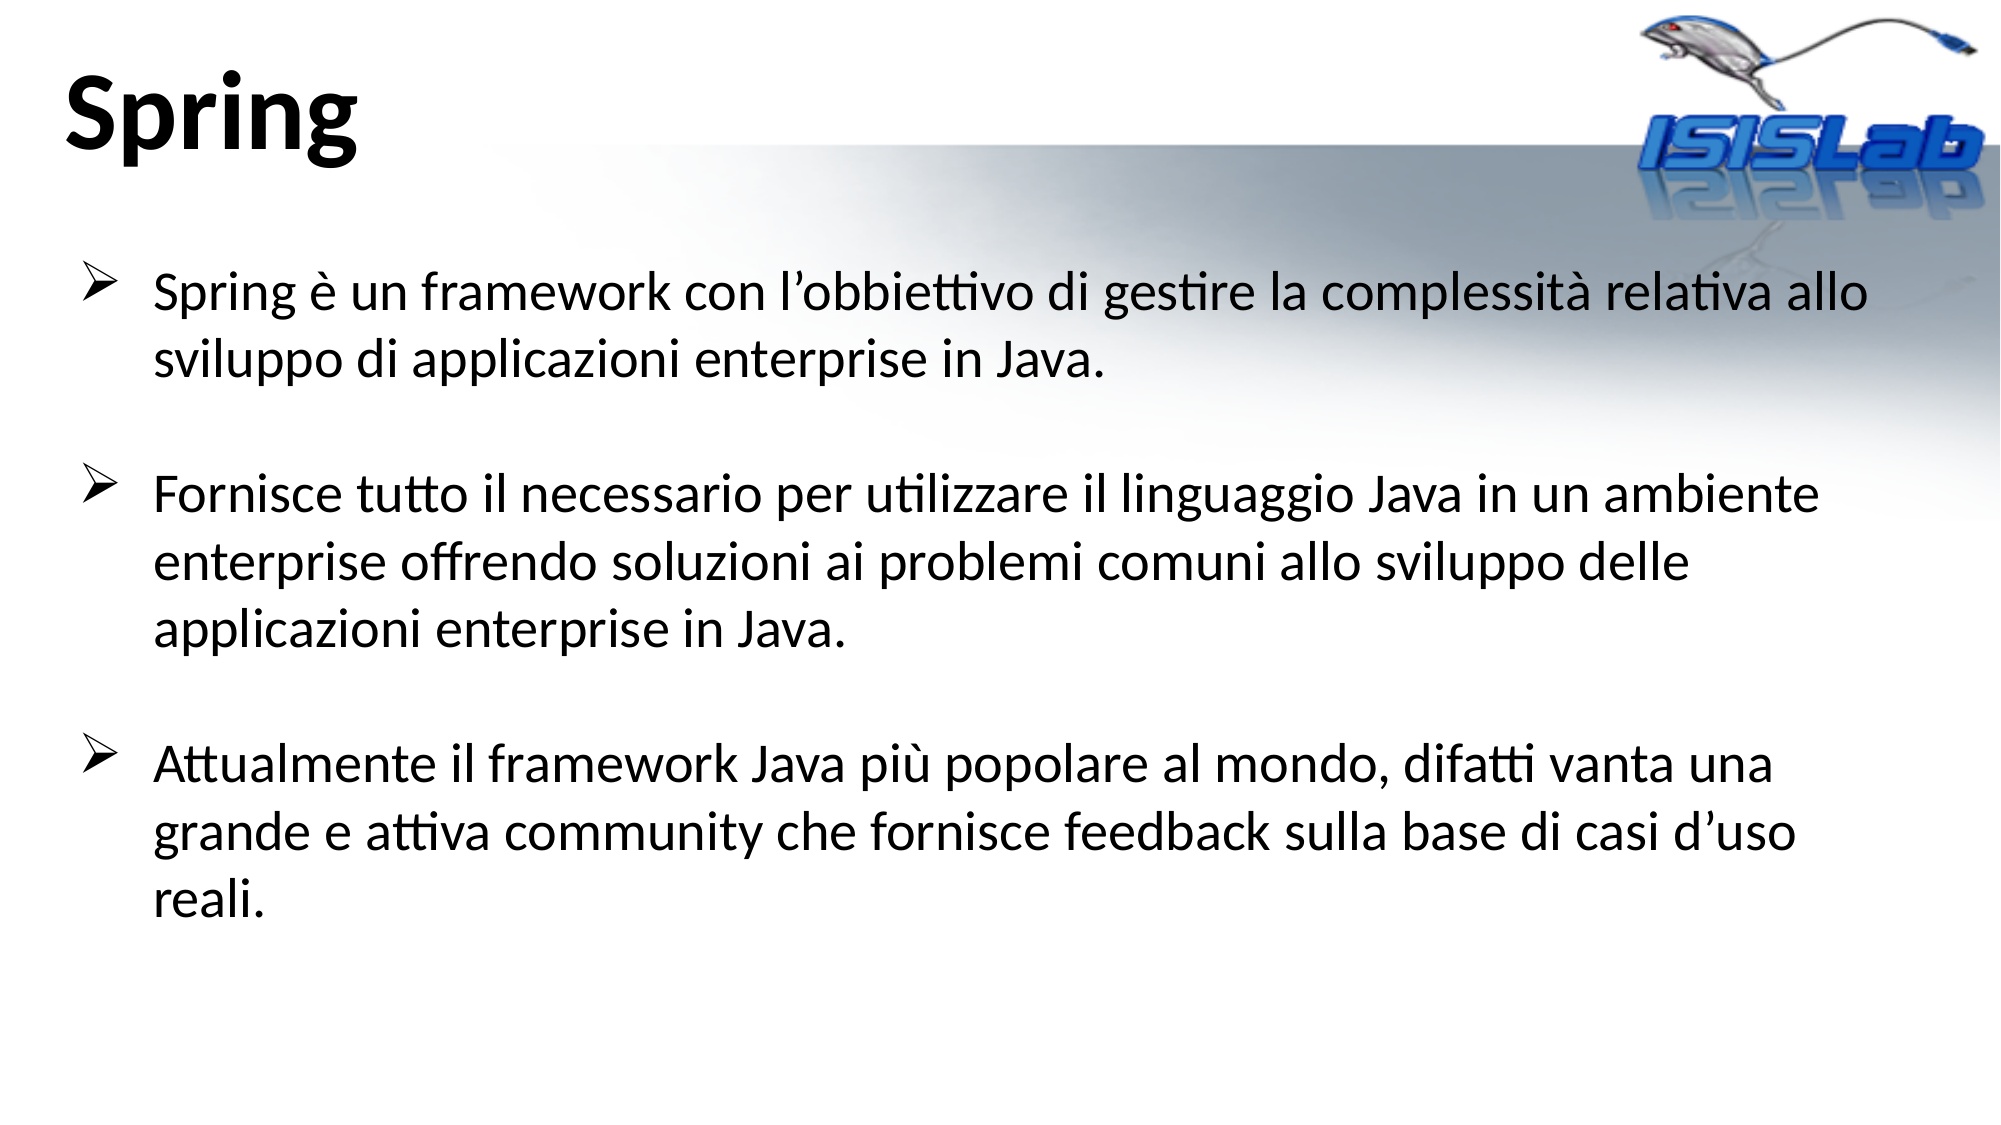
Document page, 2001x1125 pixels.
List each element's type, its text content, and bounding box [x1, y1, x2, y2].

text_box Spring [50, 29, 1557, 180]
text_box Spring è un framework con l’obbiettivo di gestire la complessità relativa allo sviluppo di applicazioni enterprise in Java. Fornisce tutto il necessario per utilizzare il linguaggio Java in un ambiente enterprise offrendo soluzioni ai problemi comuni allo sviluppo delle applicazioni enterprise in Java. Attualmente il framework Java più popolare al mondo, difatti vanta una grande e attiva community che fornisce feedback sulla base di casi d’uso reali. [63, 246, 1937, 999]
picture [0, 0, 2001, 1125]
